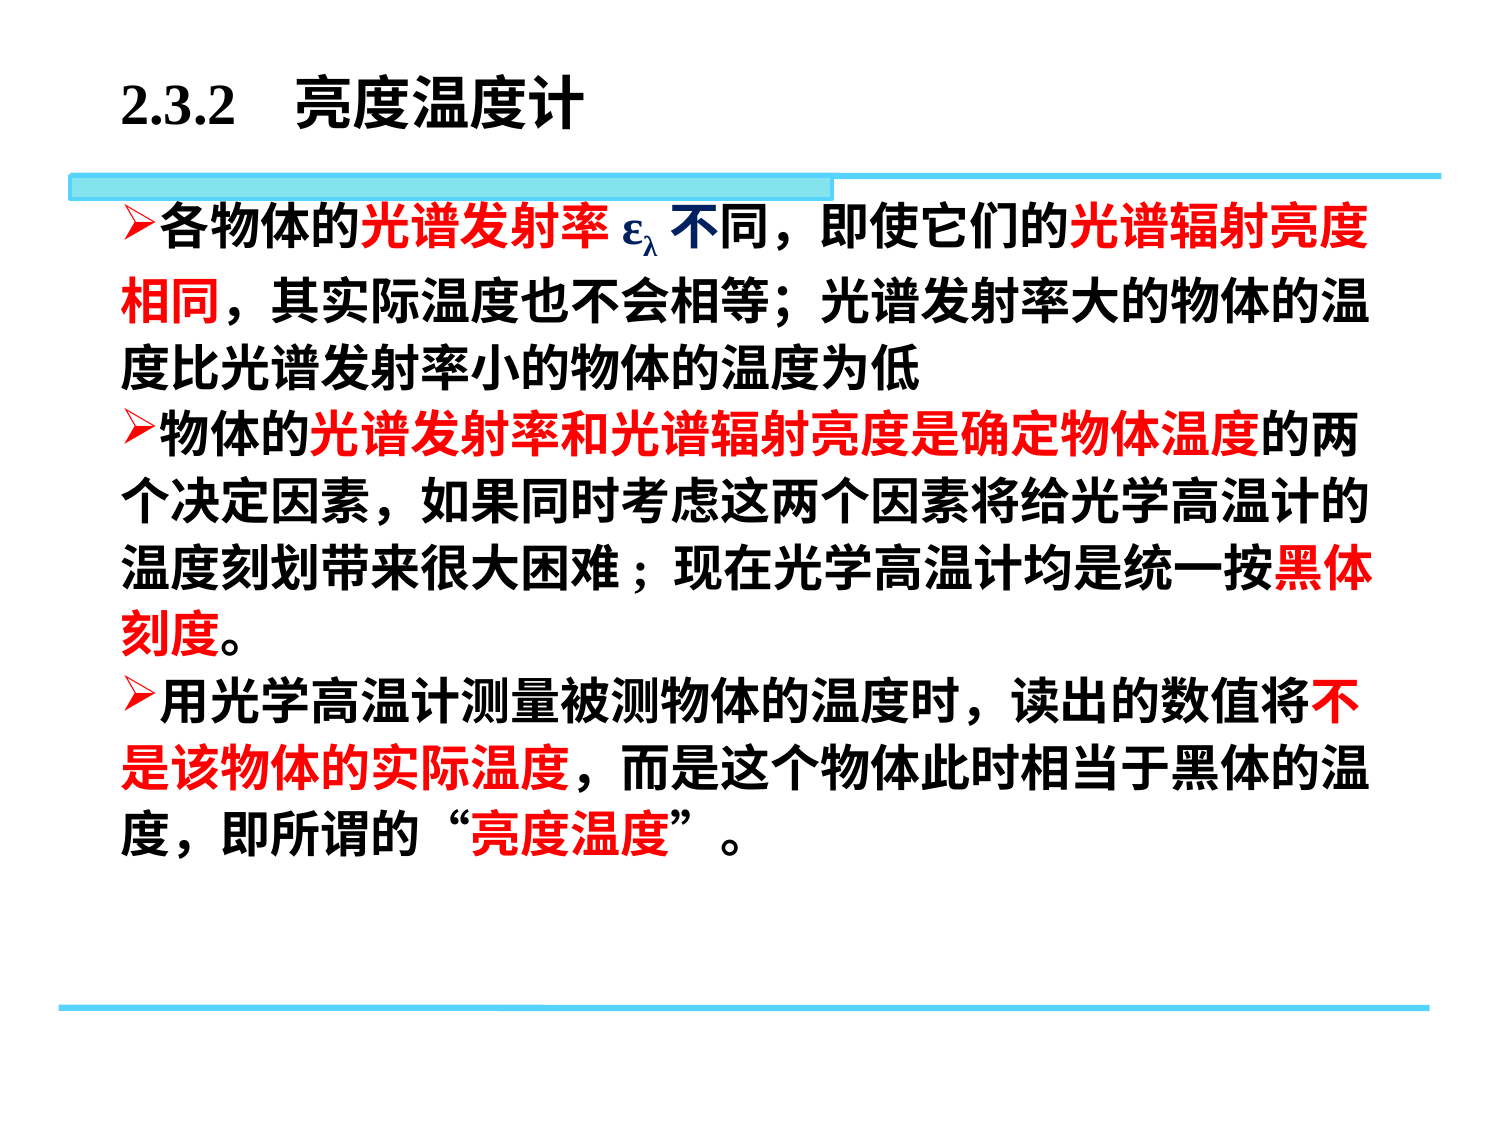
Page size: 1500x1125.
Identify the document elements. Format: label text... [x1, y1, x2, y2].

text_box 2.3.2 亮度温度计 各物体的光谱发射率ελ不同，即使它们的光谱辐射亮度相同，其实际温度也不会相等；光谱发射率大的物体的温度比光谱发射率小的物体的温度为低 物体的光谱发射率和光谱辐射亮度是确定物体温度的两个决定因素，如果同时考虑这两个因素将给光学高温计的温度刻划带来很大困难; 现在光学高温计均是统一按黑体刻度。 用光学高温计测量被测物体的温度时，读出的数值将不是该物体的实际温度，而是这个物体此时相当于黑体的温度，即所谓的“亮度温度”。 [105, 58, 1400, 931]
